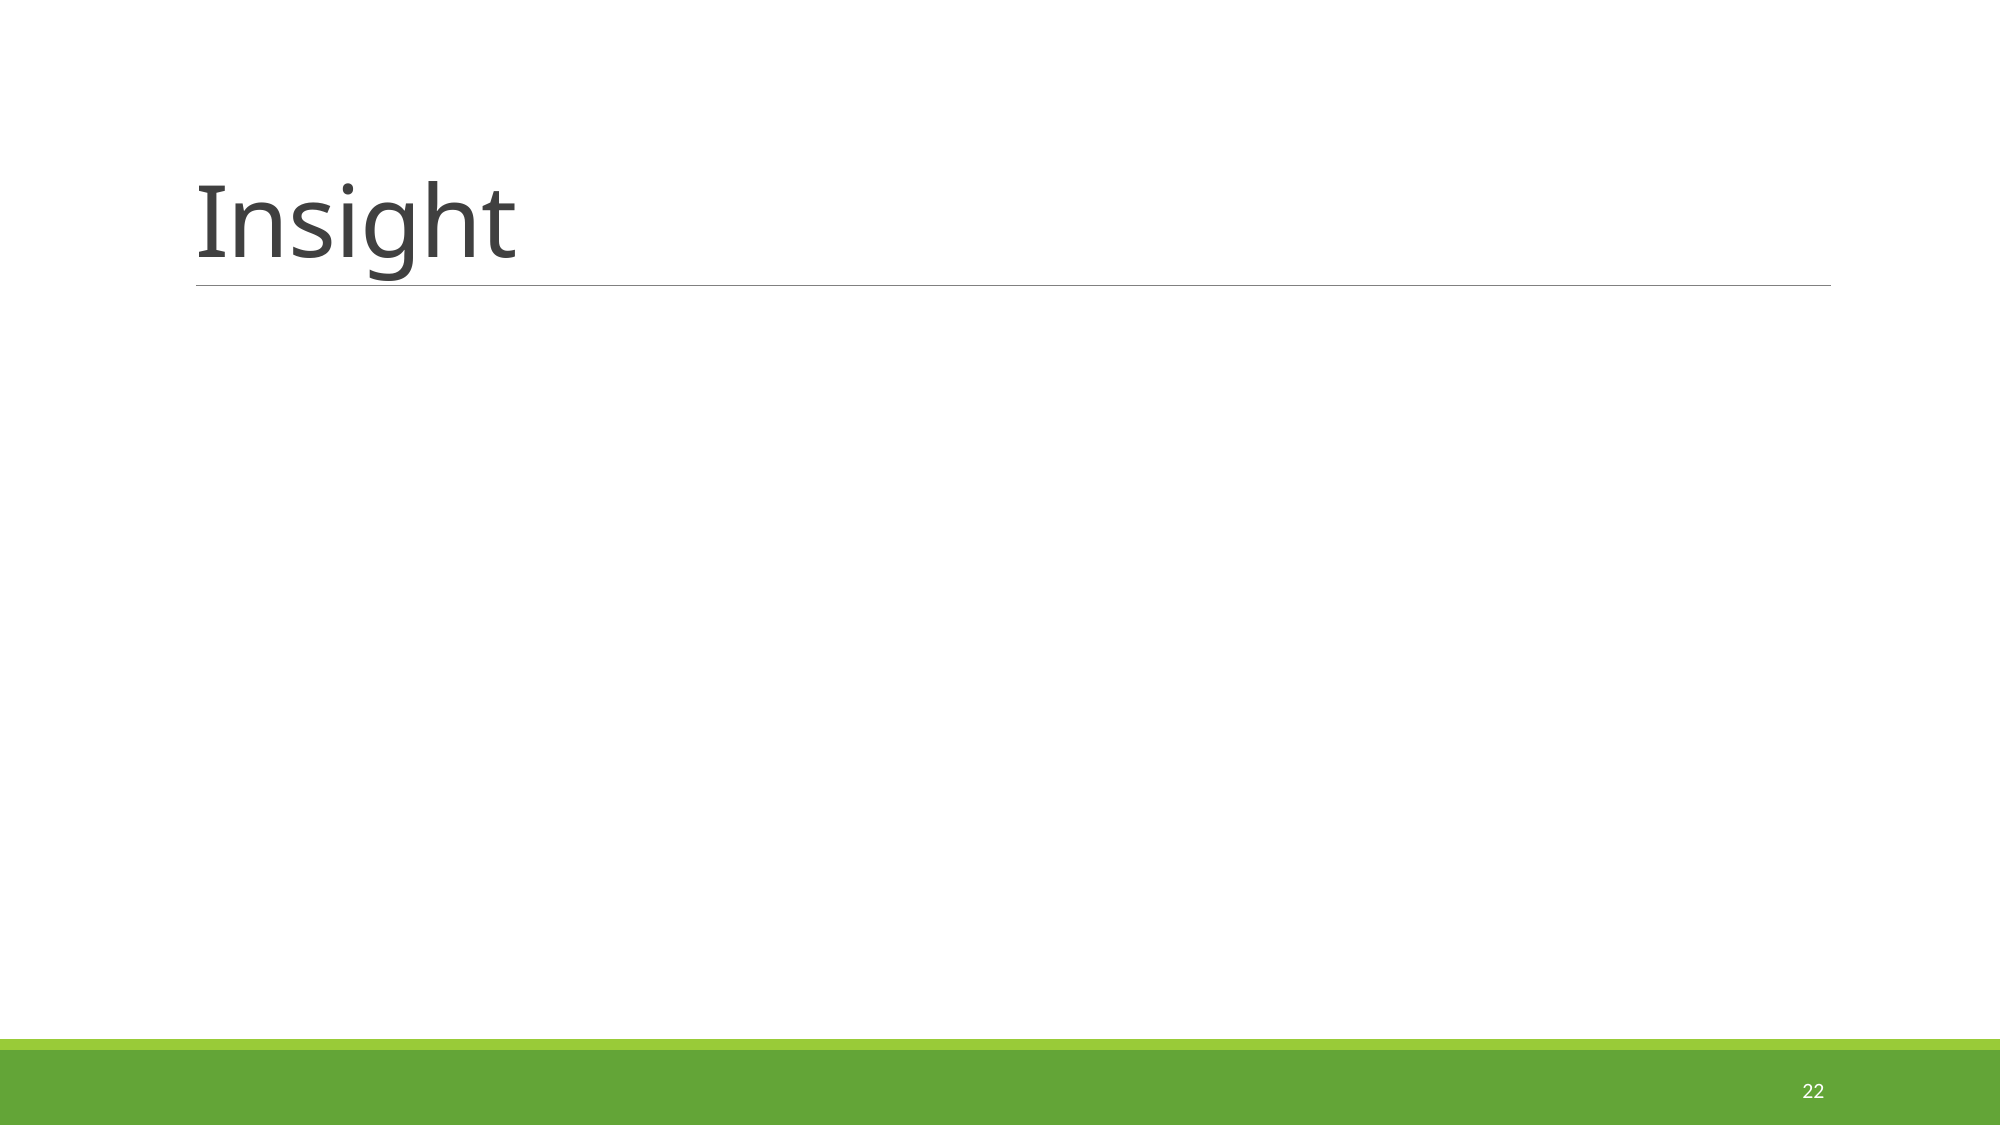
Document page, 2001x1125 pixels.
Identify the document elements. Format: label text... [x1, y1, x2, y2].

slide_number 22 [1624, 1059, 1840, 1120]
title Insight [180, 47, 1830, 285]
